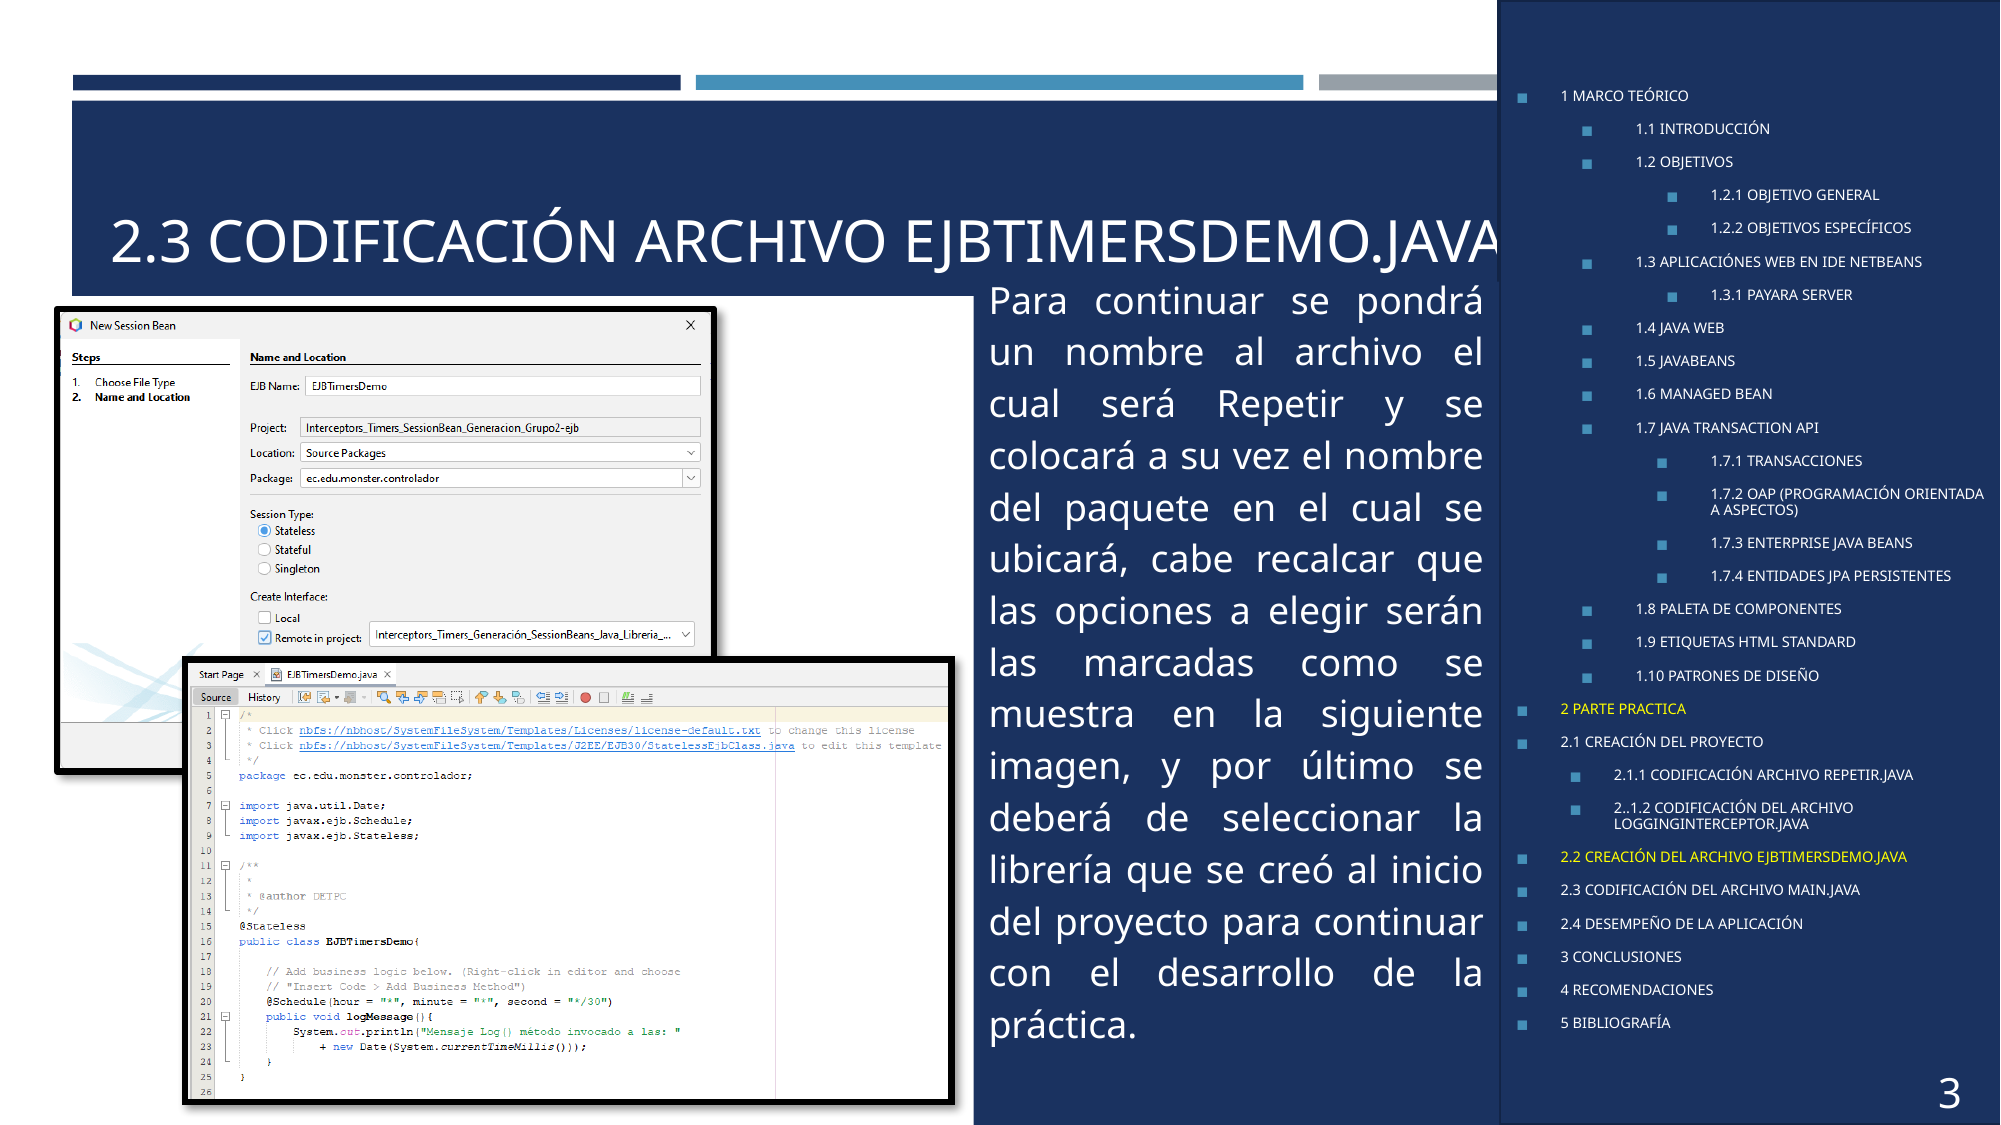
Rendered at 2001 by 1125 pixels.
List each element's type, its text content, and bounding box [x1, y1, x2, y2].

picture [59, 311, 949, 1100]
text_box Para continuar se pondrá un nombre al archivo el cual será Repetir y se colocará a su vez el nombre del paquete en el cual se ubicará, cabe recalcar que las opciones a elegir serán las marcadas como se muestra en la siguiente imagen, y por último se deberá de seleccionar la librería que se creó al inicio del proyecto para continuar con el desarrollo de la práctica. [973, 281, 1500, 1125]
text_box 1 MARCO TEÓRICO 1.1 INTRODUCCIÓN 1.2 OBJETIVOS 1.2.1 OBJETIVO GENERAL 1.2.2 OBJETIVOS ESPECÍFICOS 1.3 APLICACIÓNES WEB EN IDE NETBEANS 1.3.1 PAYARA SERVER 1.4 JAVA WEB 1.5 JAVABEANS 1.6 MANAGED BEAN 1.7 JAVA TRANSACTION API 1.7.1 TRANSACCIONES 1.7.2 OAP (PROGRAMACIÓN ORIENTADA A ASPECTOS) 1.7.3 ENTERPRISE JAVA BEANS 1.7.4 ENTIDADES JPA PERSISTENTES 1.8 PALETA DE COMPONENTES 1.9 ETIQUETAS HTML STANDARD 1.10 PATRONES DE DISEÑO 2 PARTE PRACTICA 2.1 CREACIÓN DEL PROYECTO 2.1.1 CODIFICACIÓN ARCHIVO REPETIR.JAVA 2..1.2 CODIFICACIÓN DEL ARCHIVO LOGGINGINTERCEPTOR.JAVA 2.2 CREACIÓN DEL ARCHIVO EJBTIMERSDEMO.JAVA 2.3 CODIFICACIÓN DEL ARCHIVO MAIN.JAVA 2.4 DESEMPEÑO DE LA APLICACIÓN 3 CONCLUSIONES 4 RECOMENDACIONES 5 BIBLIOGRAFÍA [1495, 166, 2000, 983]
text_box [1500, 983, 2000, 1125]
title 2.3 CODIFICACIÓN ARCHIVO EJBTIMERSDEMO.JAVA [95, 115, 1499, 282]
text_box 38 [1923, 1059, 2000, 1125]
text_box [1499, 0, 2000, 166]
